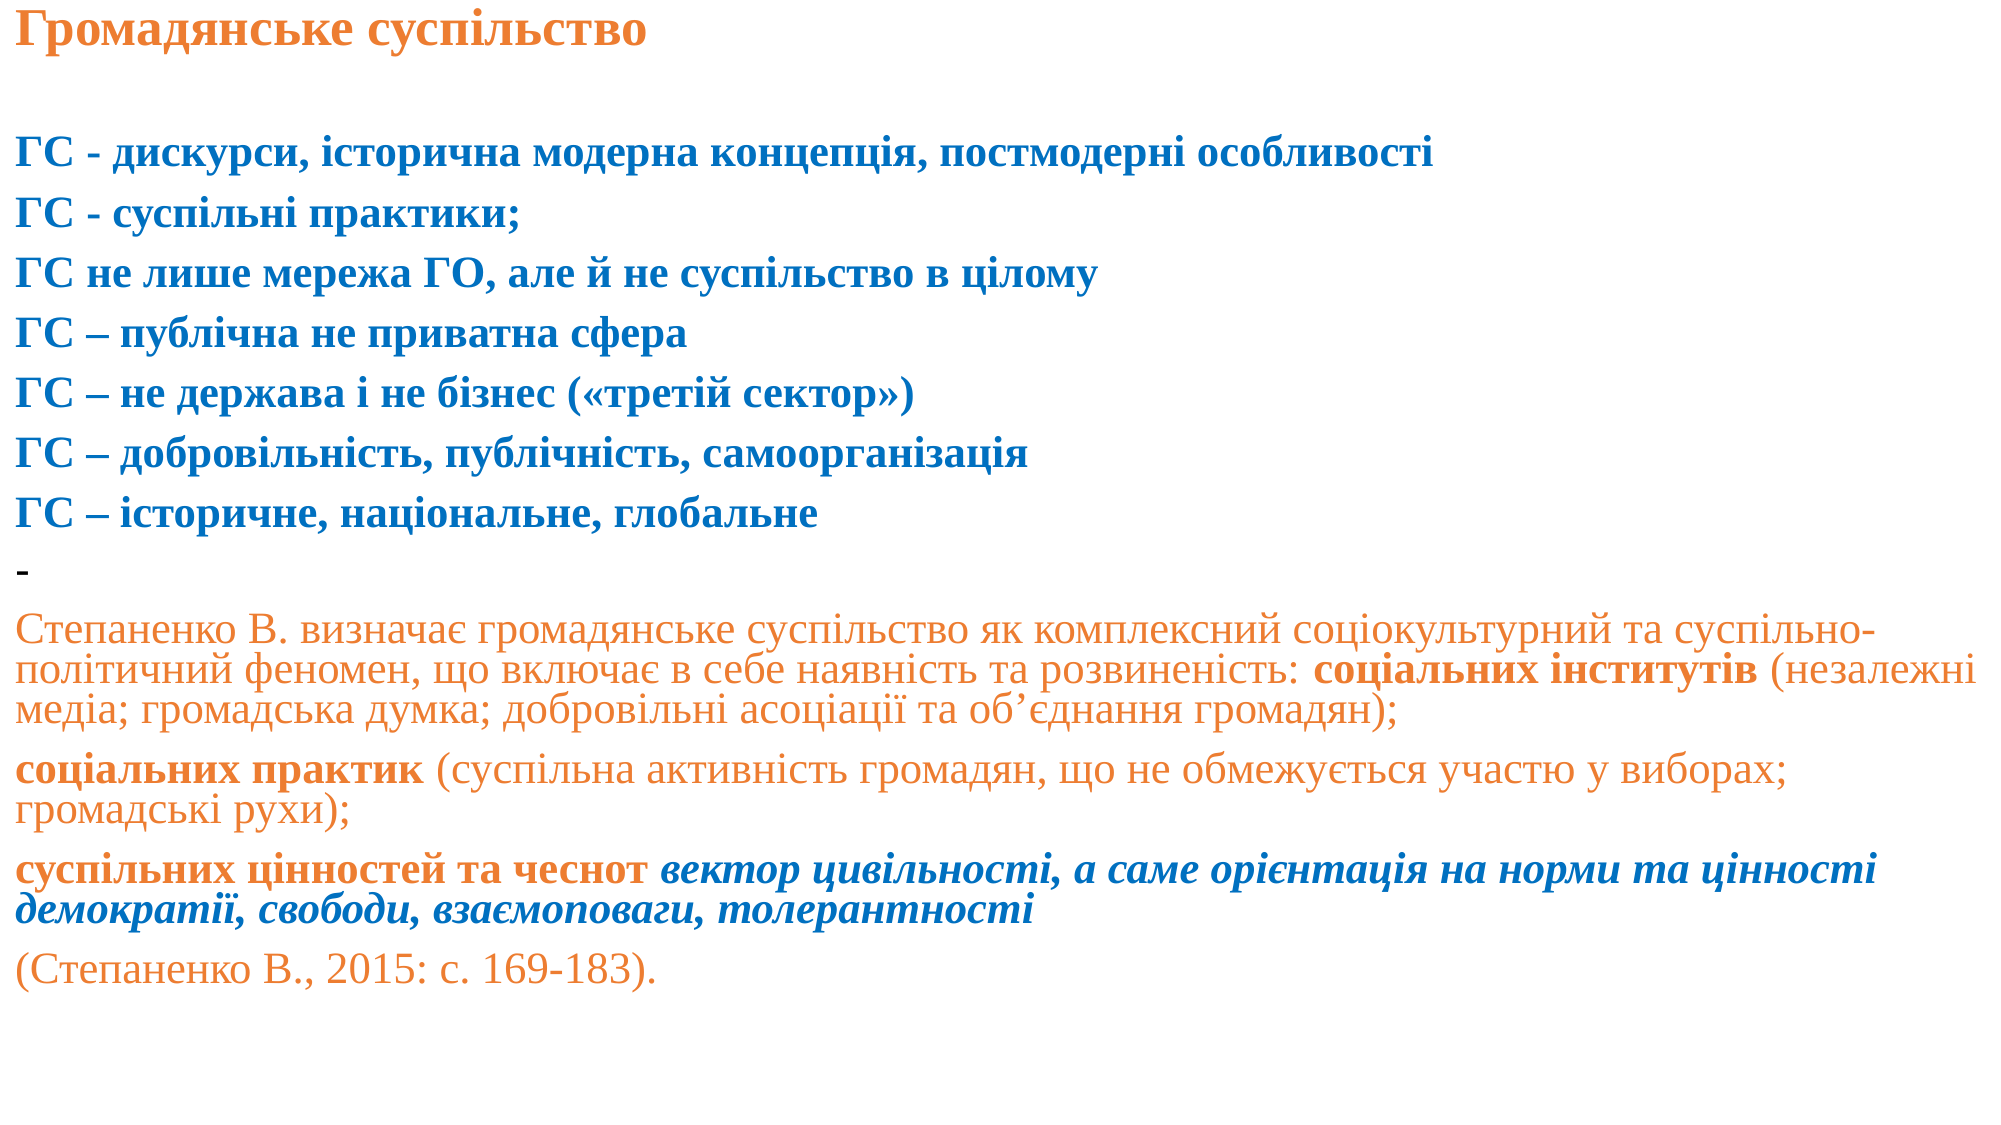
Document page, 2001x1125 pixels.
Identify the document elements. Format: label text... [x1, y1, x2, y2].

text_box Громадянське суспільство ГС - дискурси, історична модерна концепція, постмодерні особливості ГС - суспільні практики; ГС не лише мережа ГО, але й не суспільство в цілому ГС – публічна не приватна сфера ГС – не держава і не бізнес («третій сектор») ГС – добровільність, публічність, самоорганізація ГС – історичне, національне, глобальне Степаненко В. визначає громадянське суспільство як комплексний соціокультурний та суспільно-політичний феномен, що включає в себе наявність та розвиненість: соціальних інститутів (незалежні медіа; громадська думка; добровільні асоціації та об’єднання громадян); соціальних практик (суспільна активність громадян, що не обмежується участю у виборах; громадські рухи); суспільних цінностей та чеснот вектор цивільності, а саме орієнтація на норми та цінності демократії, свободи, взаємоповаги, толерантності (Степаненко В., 2015: с. 169-183). [0, 0, 2000, 1125]
